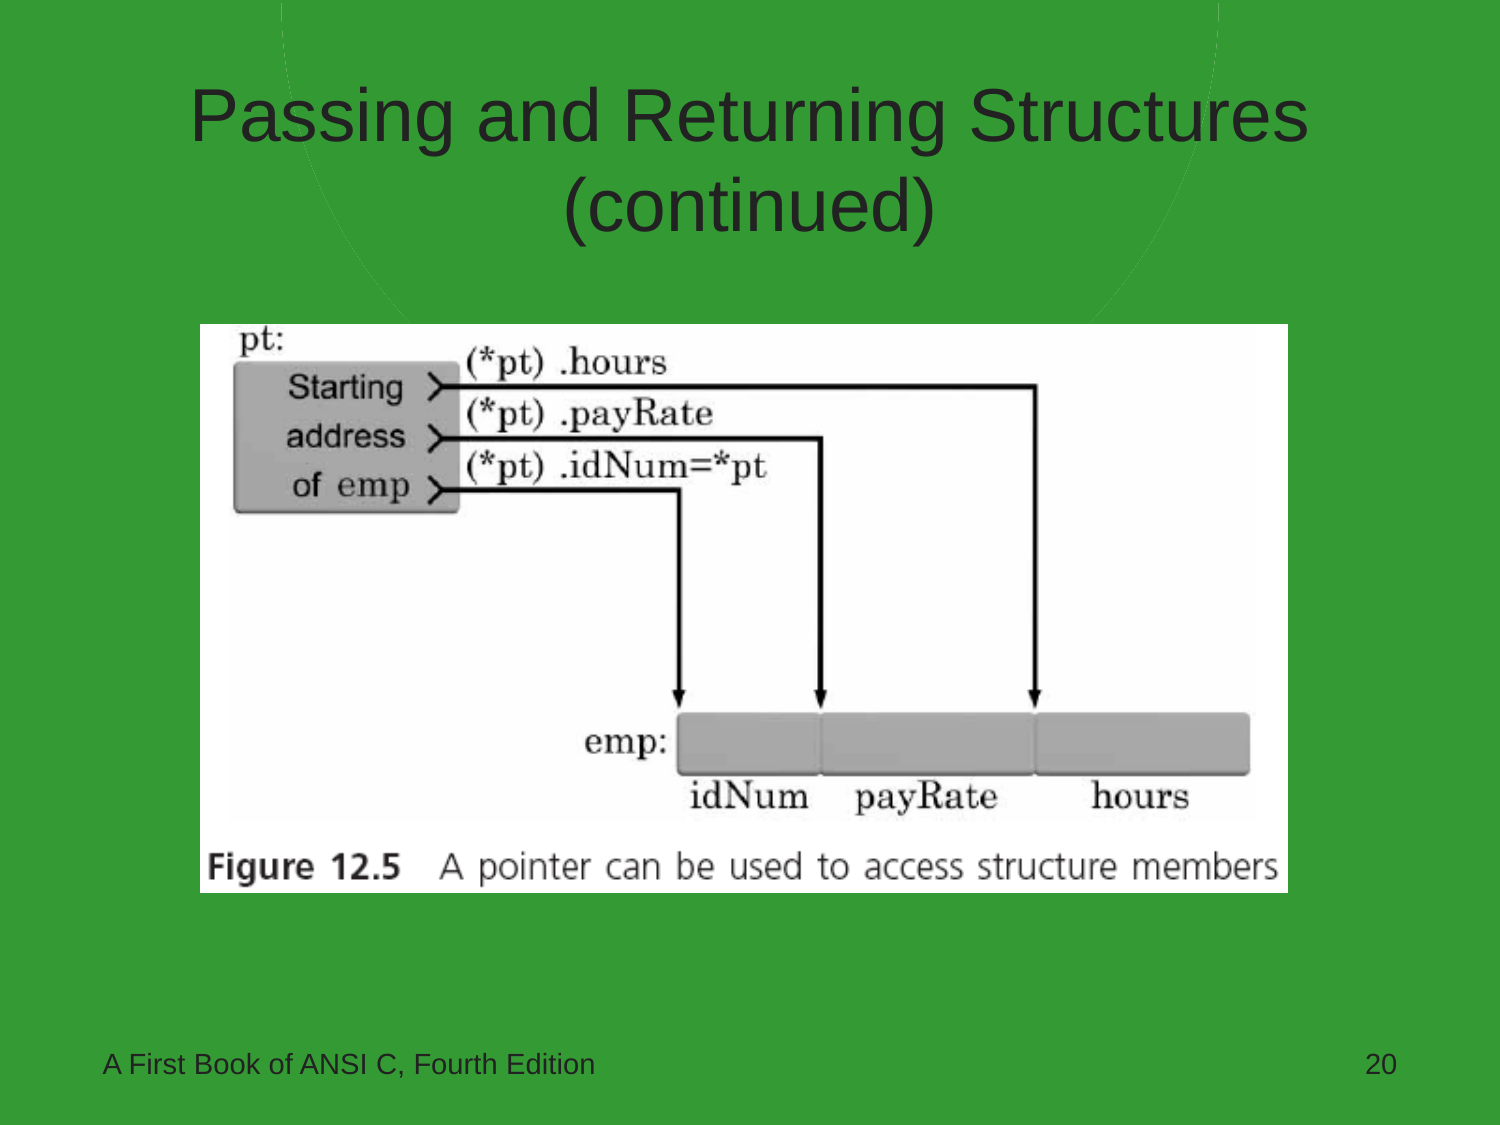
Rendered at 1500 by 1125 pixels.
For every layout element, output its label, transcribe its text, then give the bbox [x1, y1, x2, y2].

slide_number 20 [1074, 1037, 1413, 1101]
picture [199, 324, 1288, 893]
footer A First Book of ANSI C, Fourth Edition [87, 1037, 1051, 1101]
title Passing and Returning Structures (continued) [87, 62, 1413, 250]
